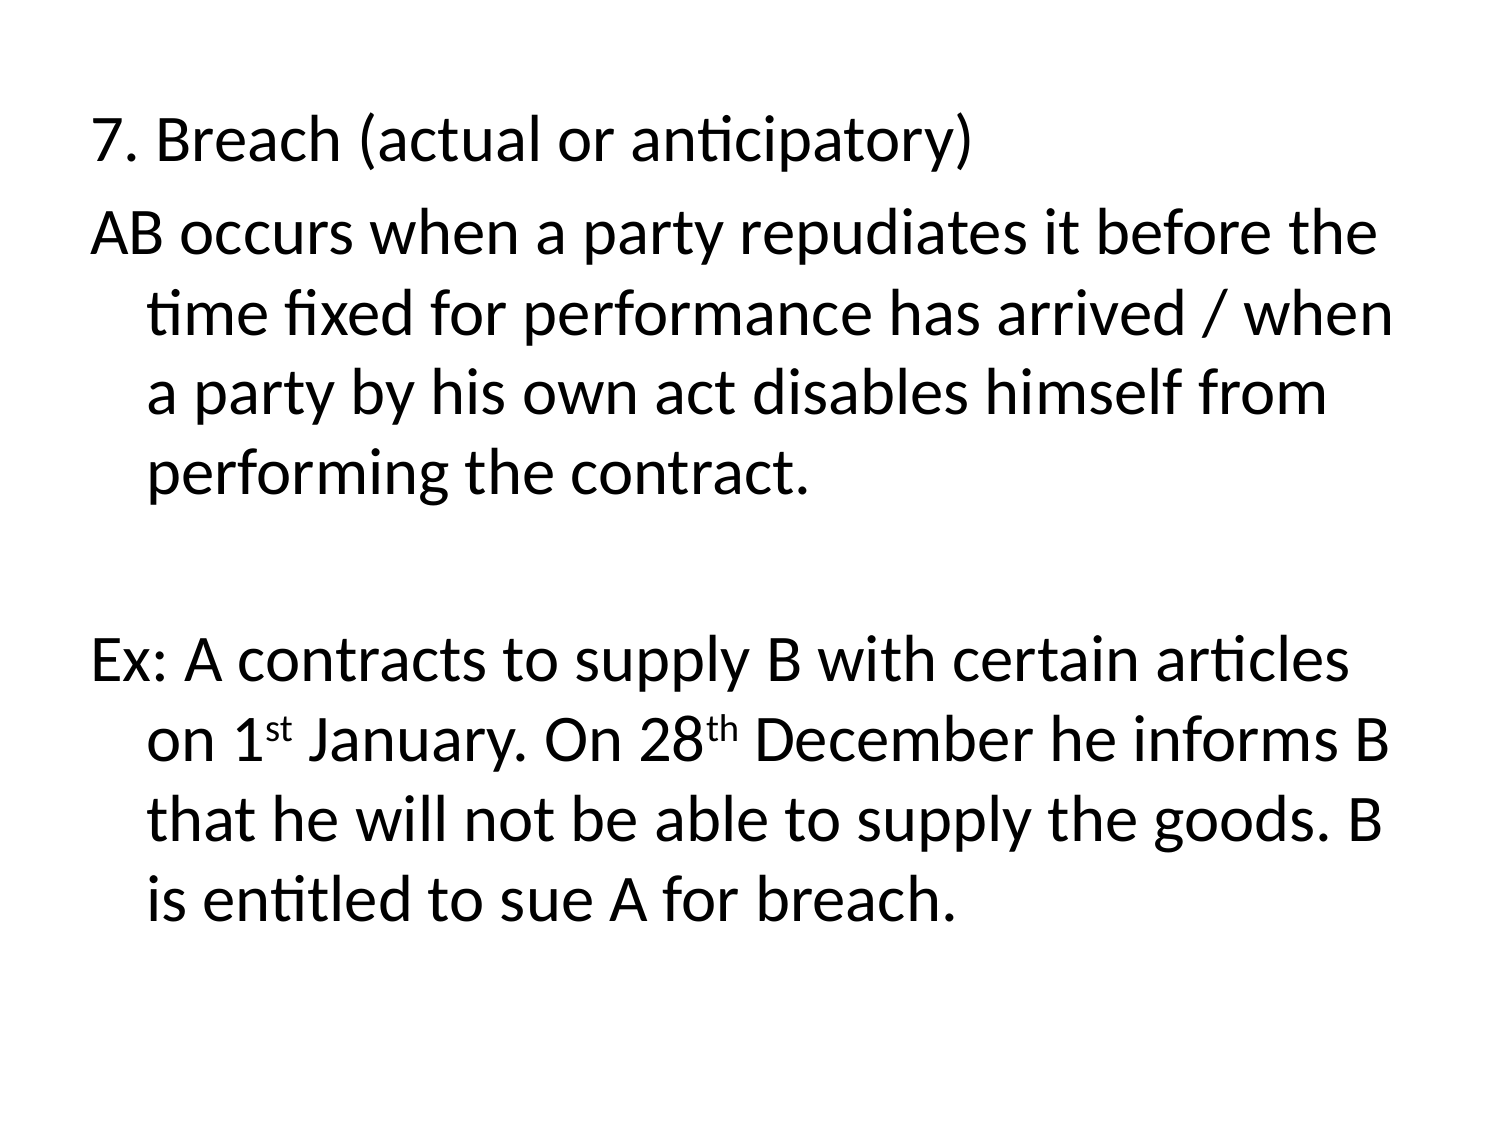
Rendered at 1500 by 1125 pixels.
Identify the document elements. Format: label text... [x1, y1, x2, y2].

list 7. Breach (actual or anticipatory) AB occurs when a party repudiates it before the time fixed for performance has arrived / when a party by his own act disables himself from performing the contract. Ex: A contracts to supply B with certain articles on 1st January. On 28th December he informs B that he will not be able to supply the goods. B is entitled to sue A for breach. [75, 87, 1425, 1088]
